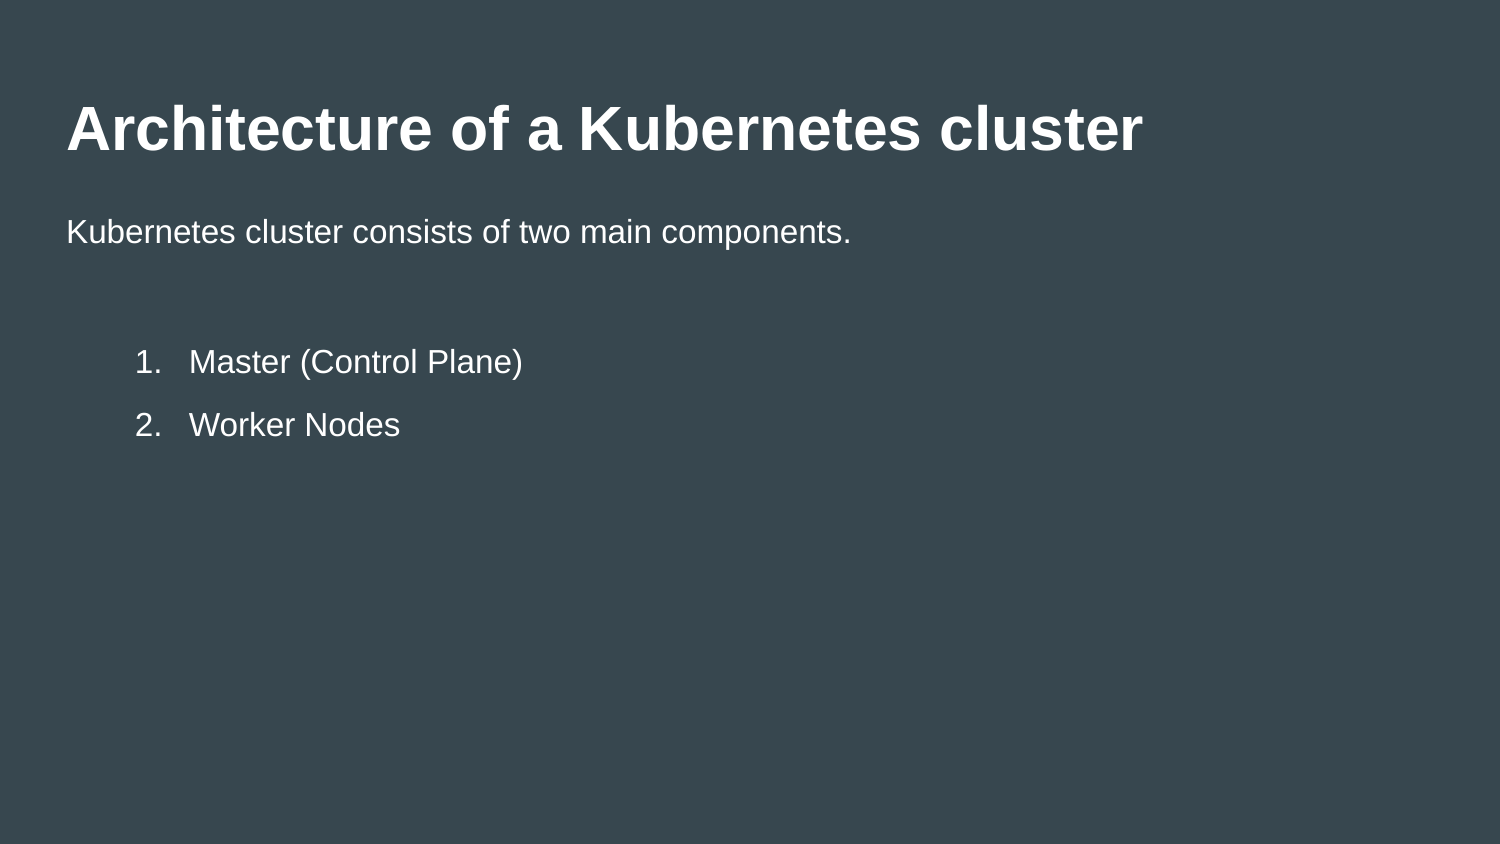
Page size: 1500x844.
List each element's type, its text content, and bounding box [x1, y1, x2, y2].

list Kubernetes cluster consists of two main components. Master (Control Plane) Worker Nodes [51, 189, 1449, 750]
title Architecture of a Kubernetes cluster [51, 72, 1449, 167]
